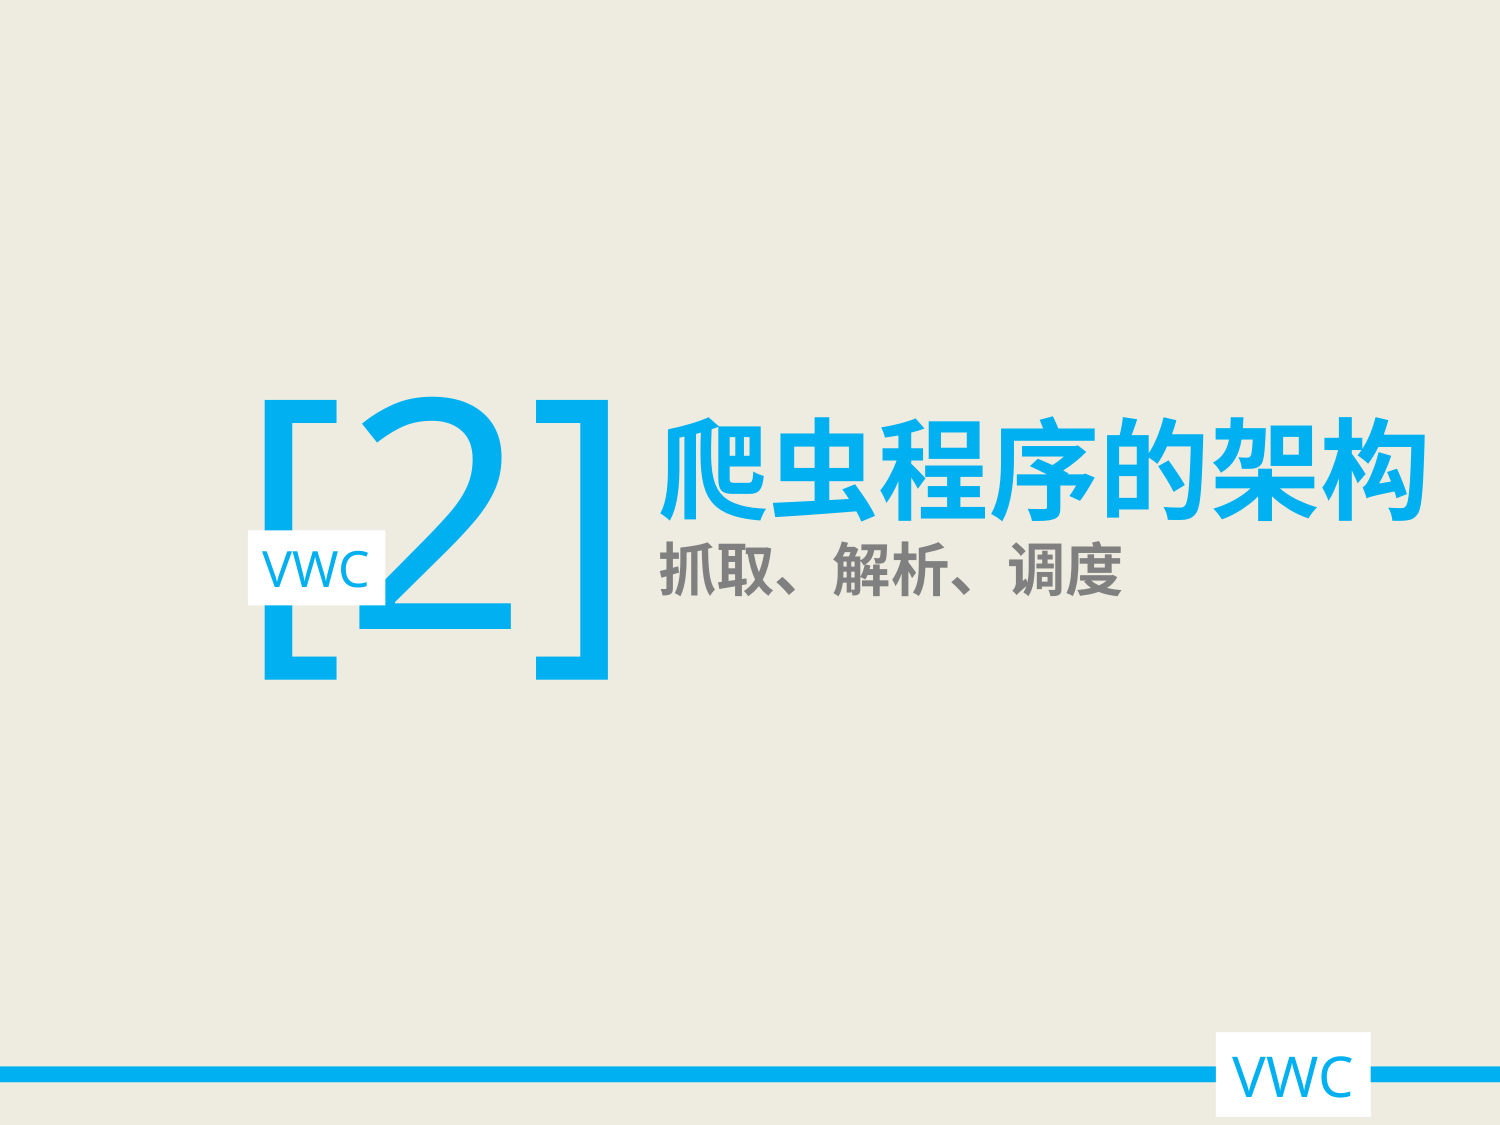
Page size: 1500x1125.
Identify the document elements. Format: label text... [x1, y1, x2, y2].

text_box 爬虫程序的架构 抓取、解析、调度 [648, 393, 1446, 610]
text_box VWC [247, 530, 386, 606]
text_box [2] [226, 302, 648, 701]
